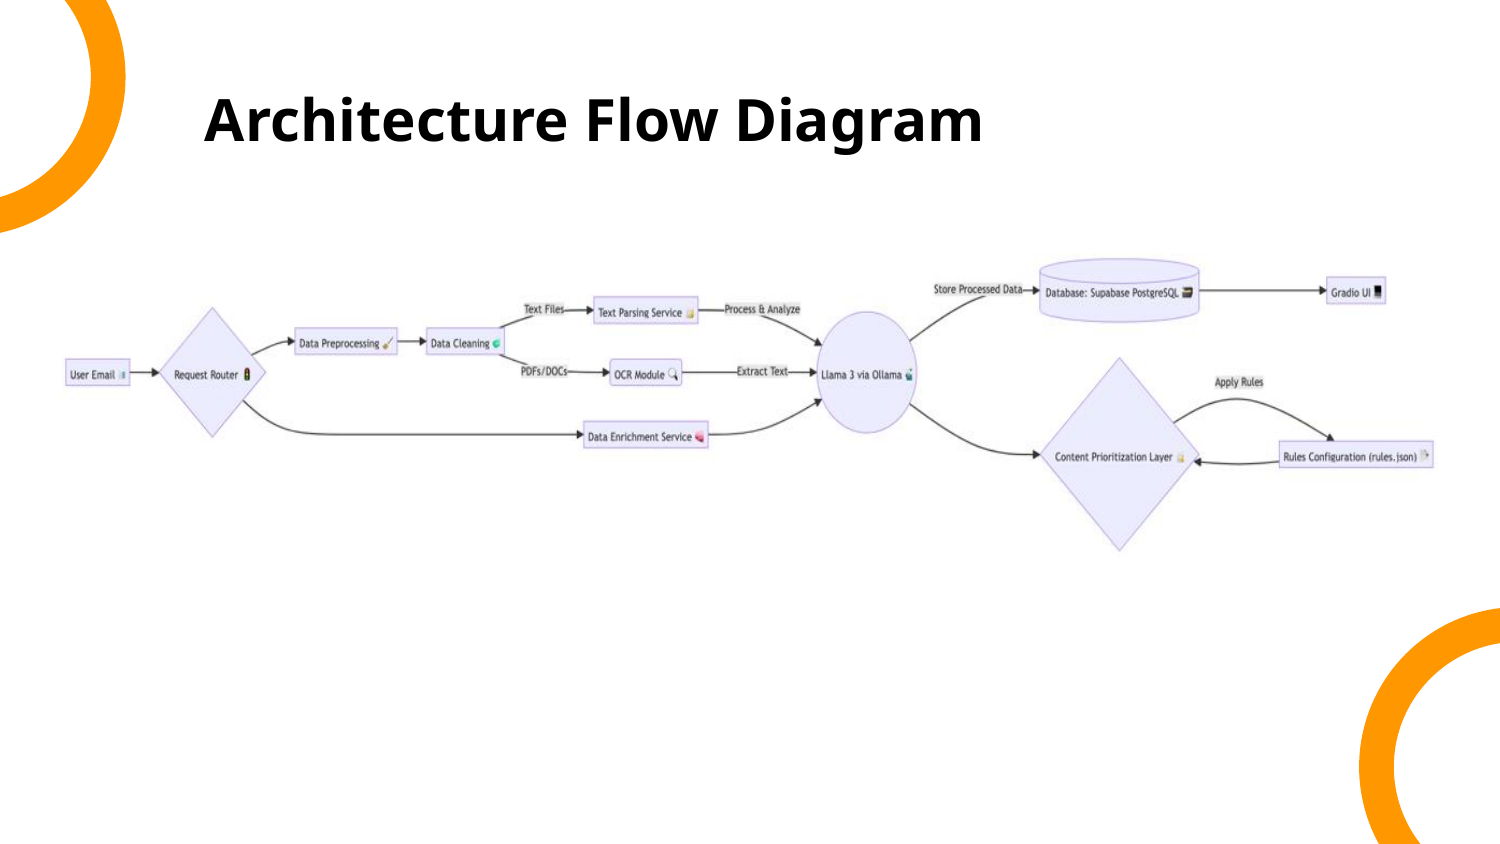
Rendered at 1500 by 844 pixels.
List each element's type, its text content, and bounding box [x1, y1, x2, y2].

picture [62, 253, 1438, 557]
text_box [1376, 625, 1500, 844]
text_box Architecture Flow Diagram [190, 75, 1000, 231]
text_box [0, 0, 109, 216]
